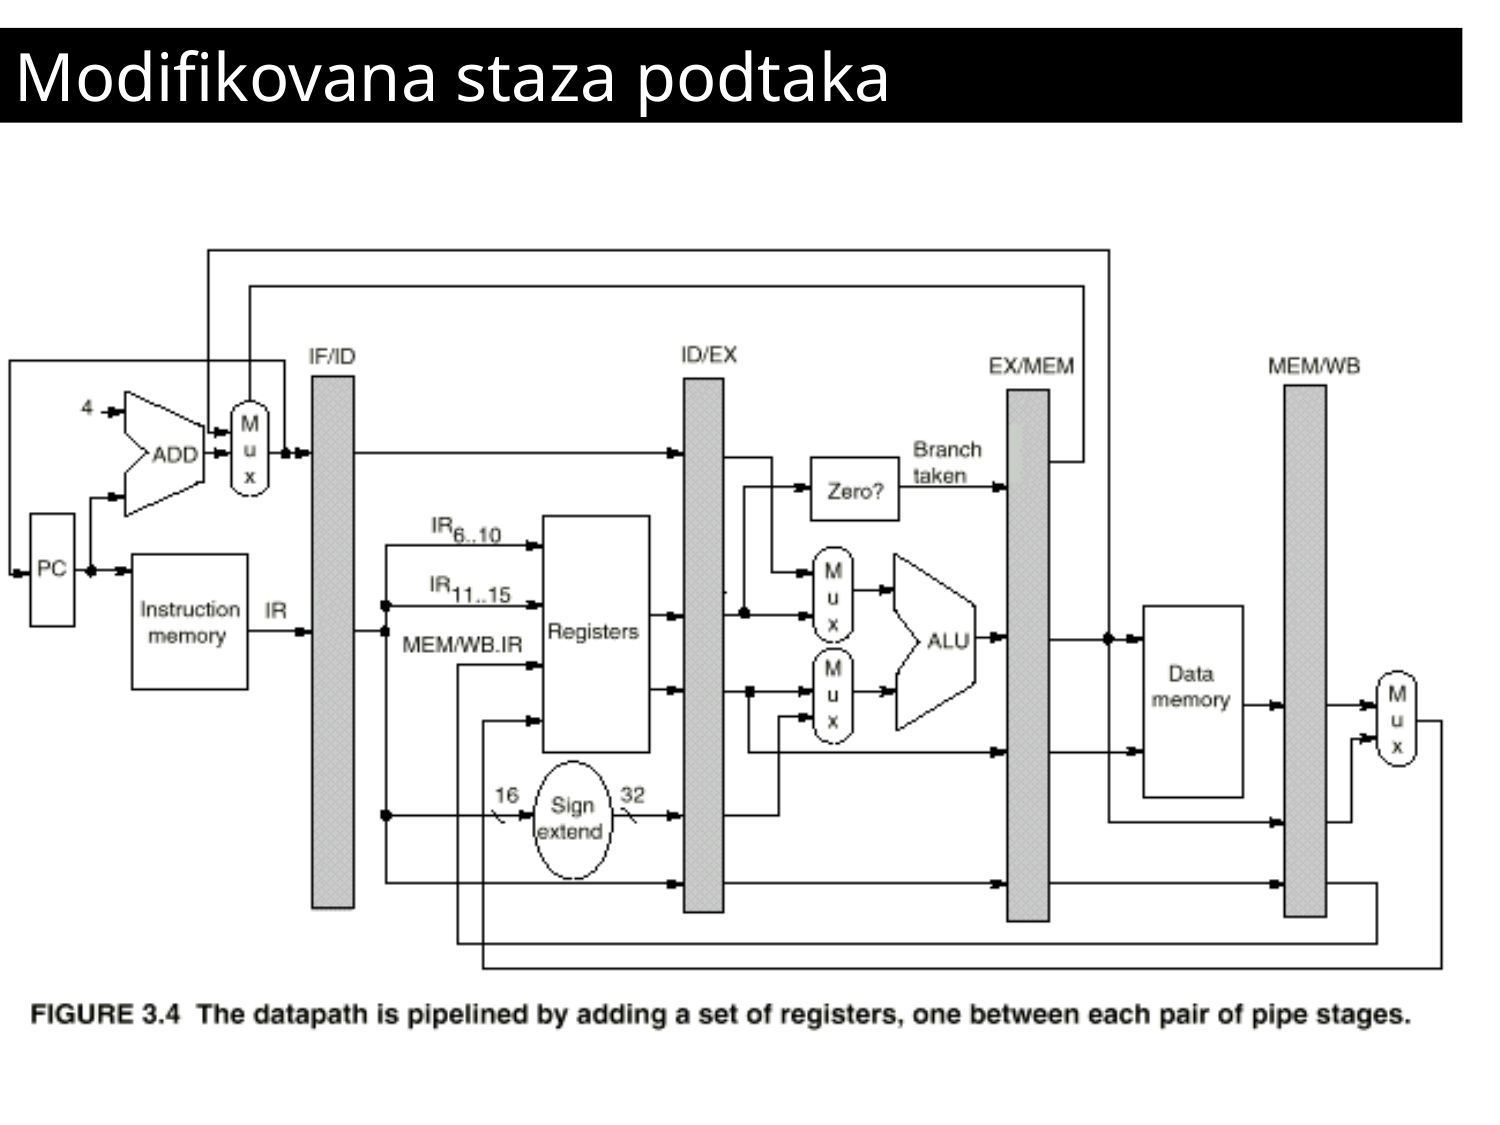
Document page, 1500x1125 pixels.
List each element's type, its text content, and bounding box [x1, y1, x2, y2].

text_box Modifikovana staza podtaka [0, 27, 1463, 123]
picture [0, 243, 1449, 1038]
